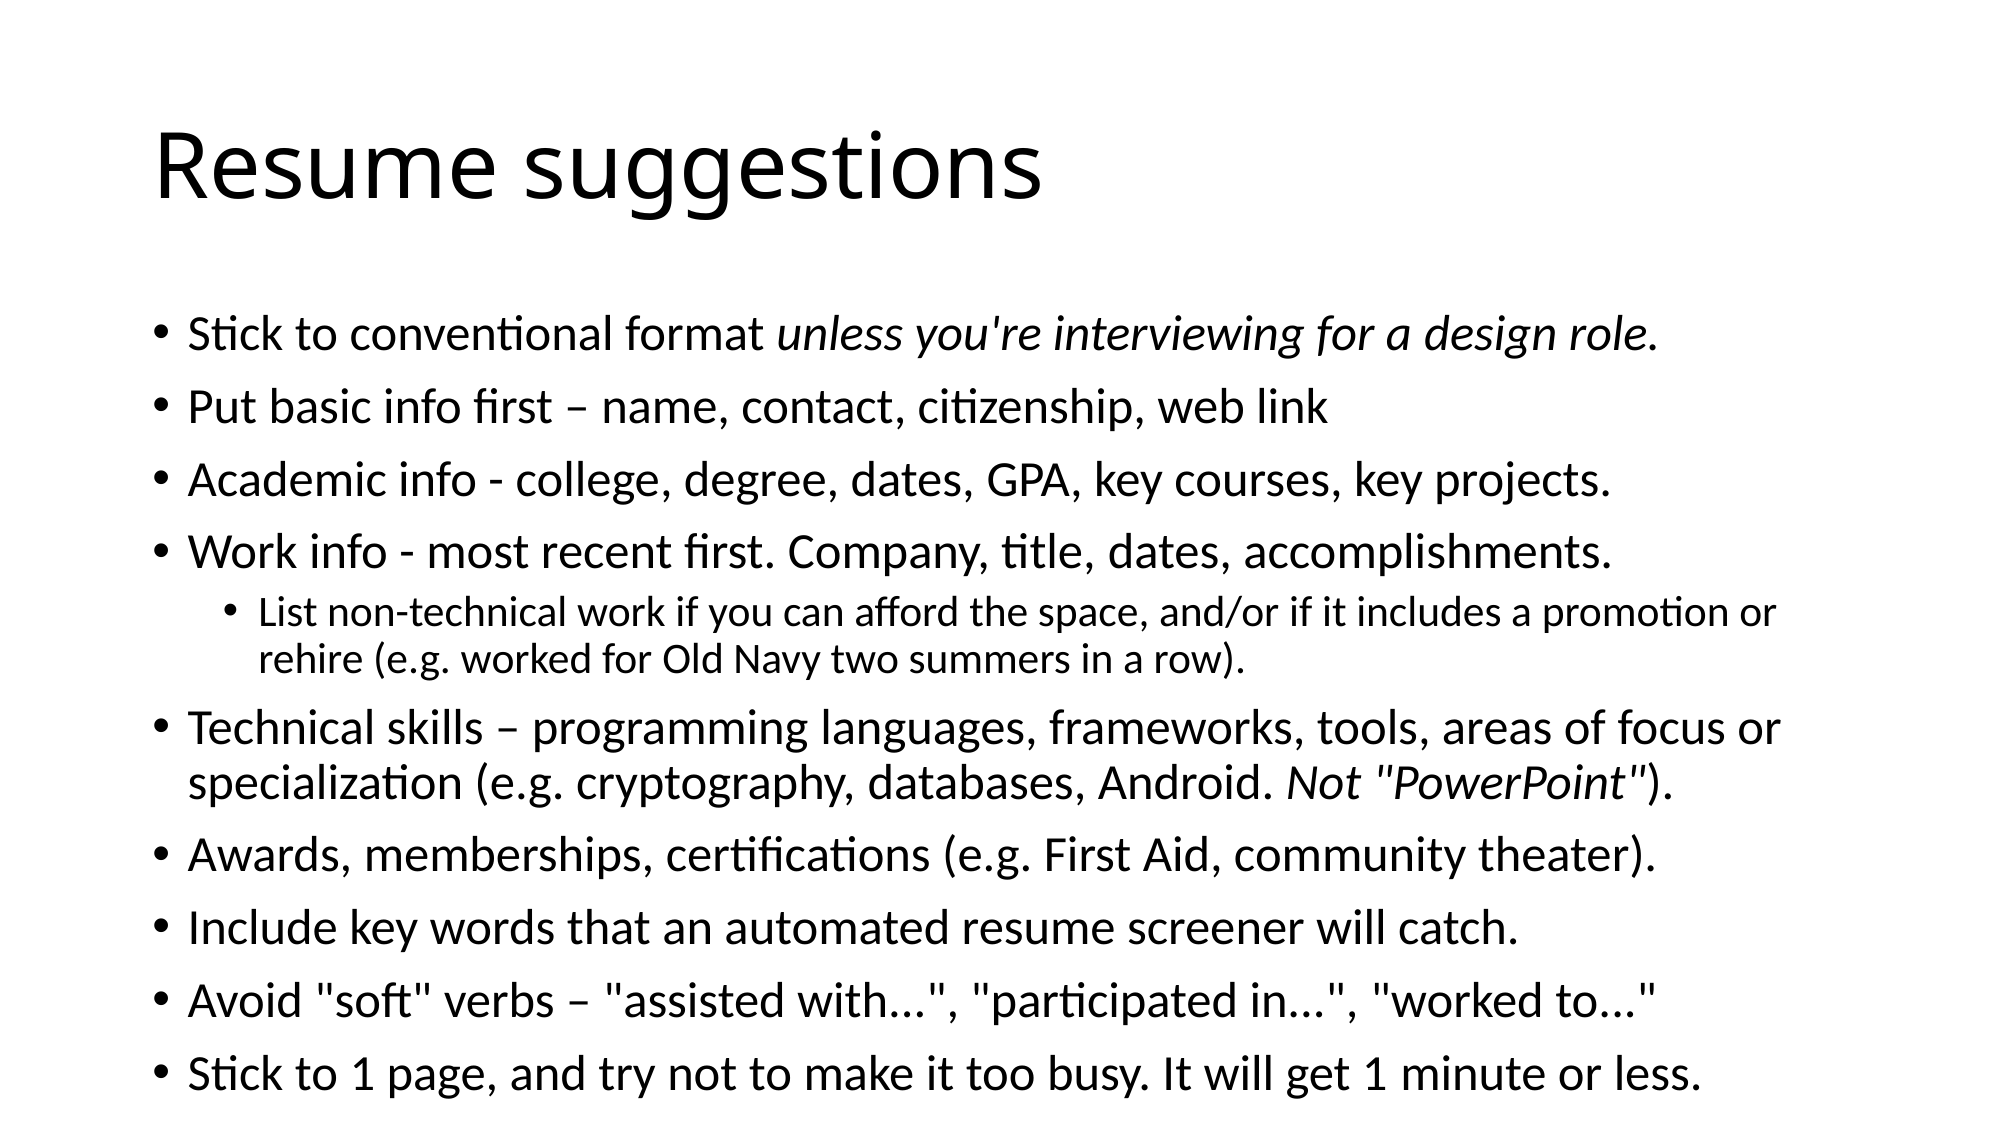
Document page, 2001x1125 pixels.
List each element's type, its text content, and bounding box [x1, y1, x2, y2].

title Resume suggestions [137, 59, 1863, 278]
list Stick to conventional format unless you're interviewing for a design role. Put basic info first – name, contact, citizenship, web link Academic info - college, degree, dates, GPA, key courses, key projects. Work info - most recent first. Company, title, dates, accomplishments. List non-technical work if you can afford the space, and/or if it includes a promotion or rehire (e.g. worked for Old Navy two summers in a row). Technical skills – programming languages, frameworks, tools, areas of focus or specialization (e.g. cryptography, databases, Android. Not "PowerPoint"). Awards, memberships, certifications (e.g. First Aid, community theater). Include key words that an automated resume screener will catch. Avoid "soft" verbs – "assisted with...", "participated in...", "worked to..." Stick to 1 page, and try not to make it too busy. It will get 1 minute or less. [137, 299, 1863, 1125]
